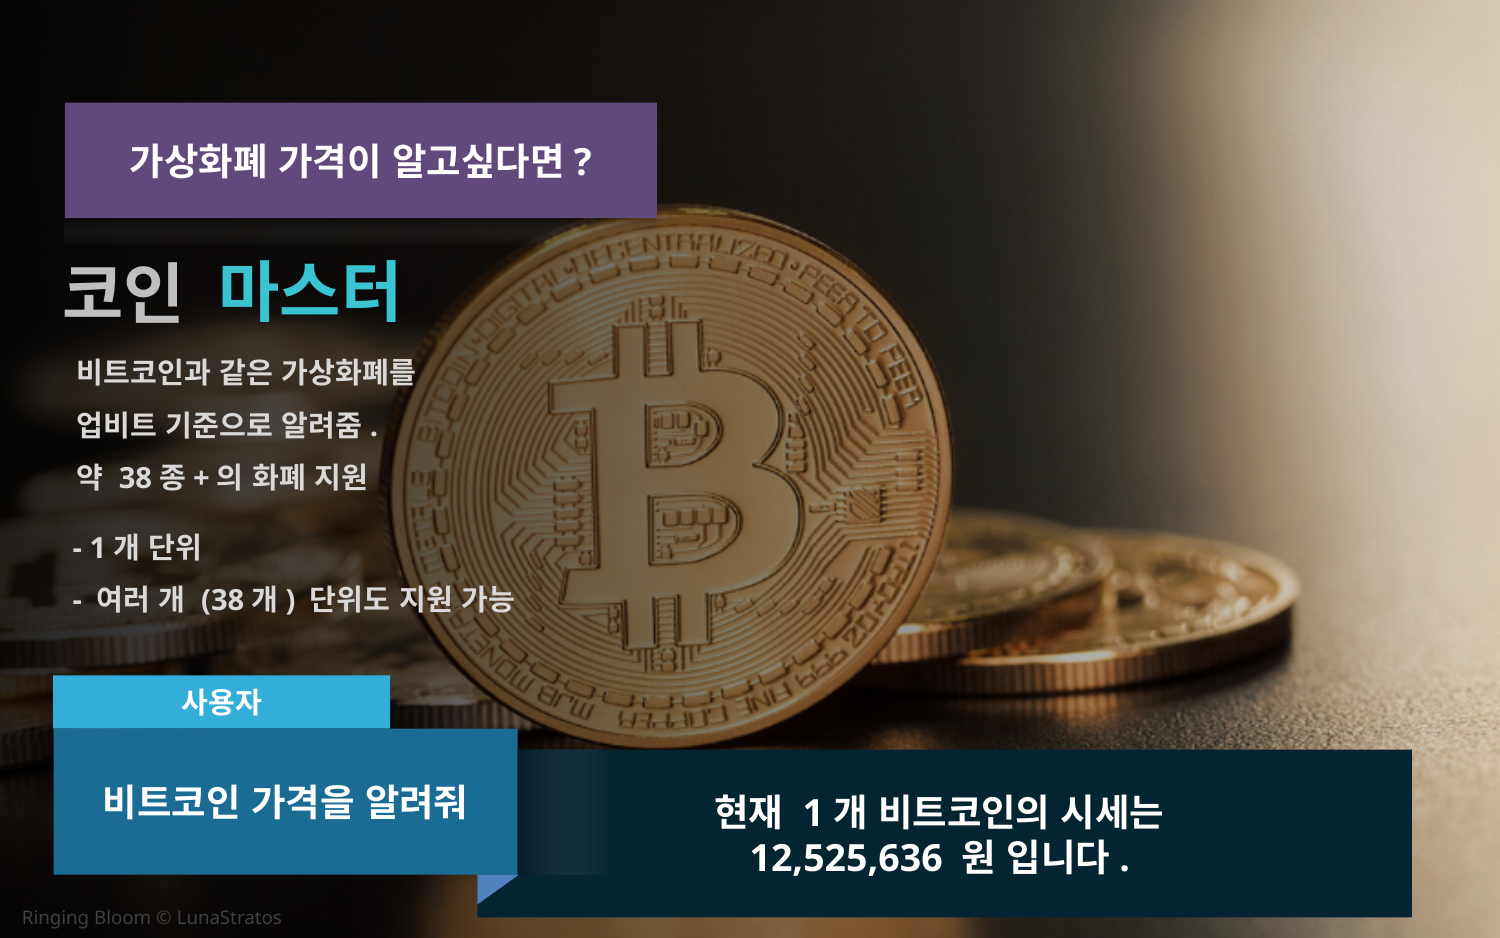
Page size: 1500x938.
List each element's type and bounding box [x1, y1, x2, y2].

text_box [52, 675, 1413, 918]
picture [0, 0, 1500, 938]
